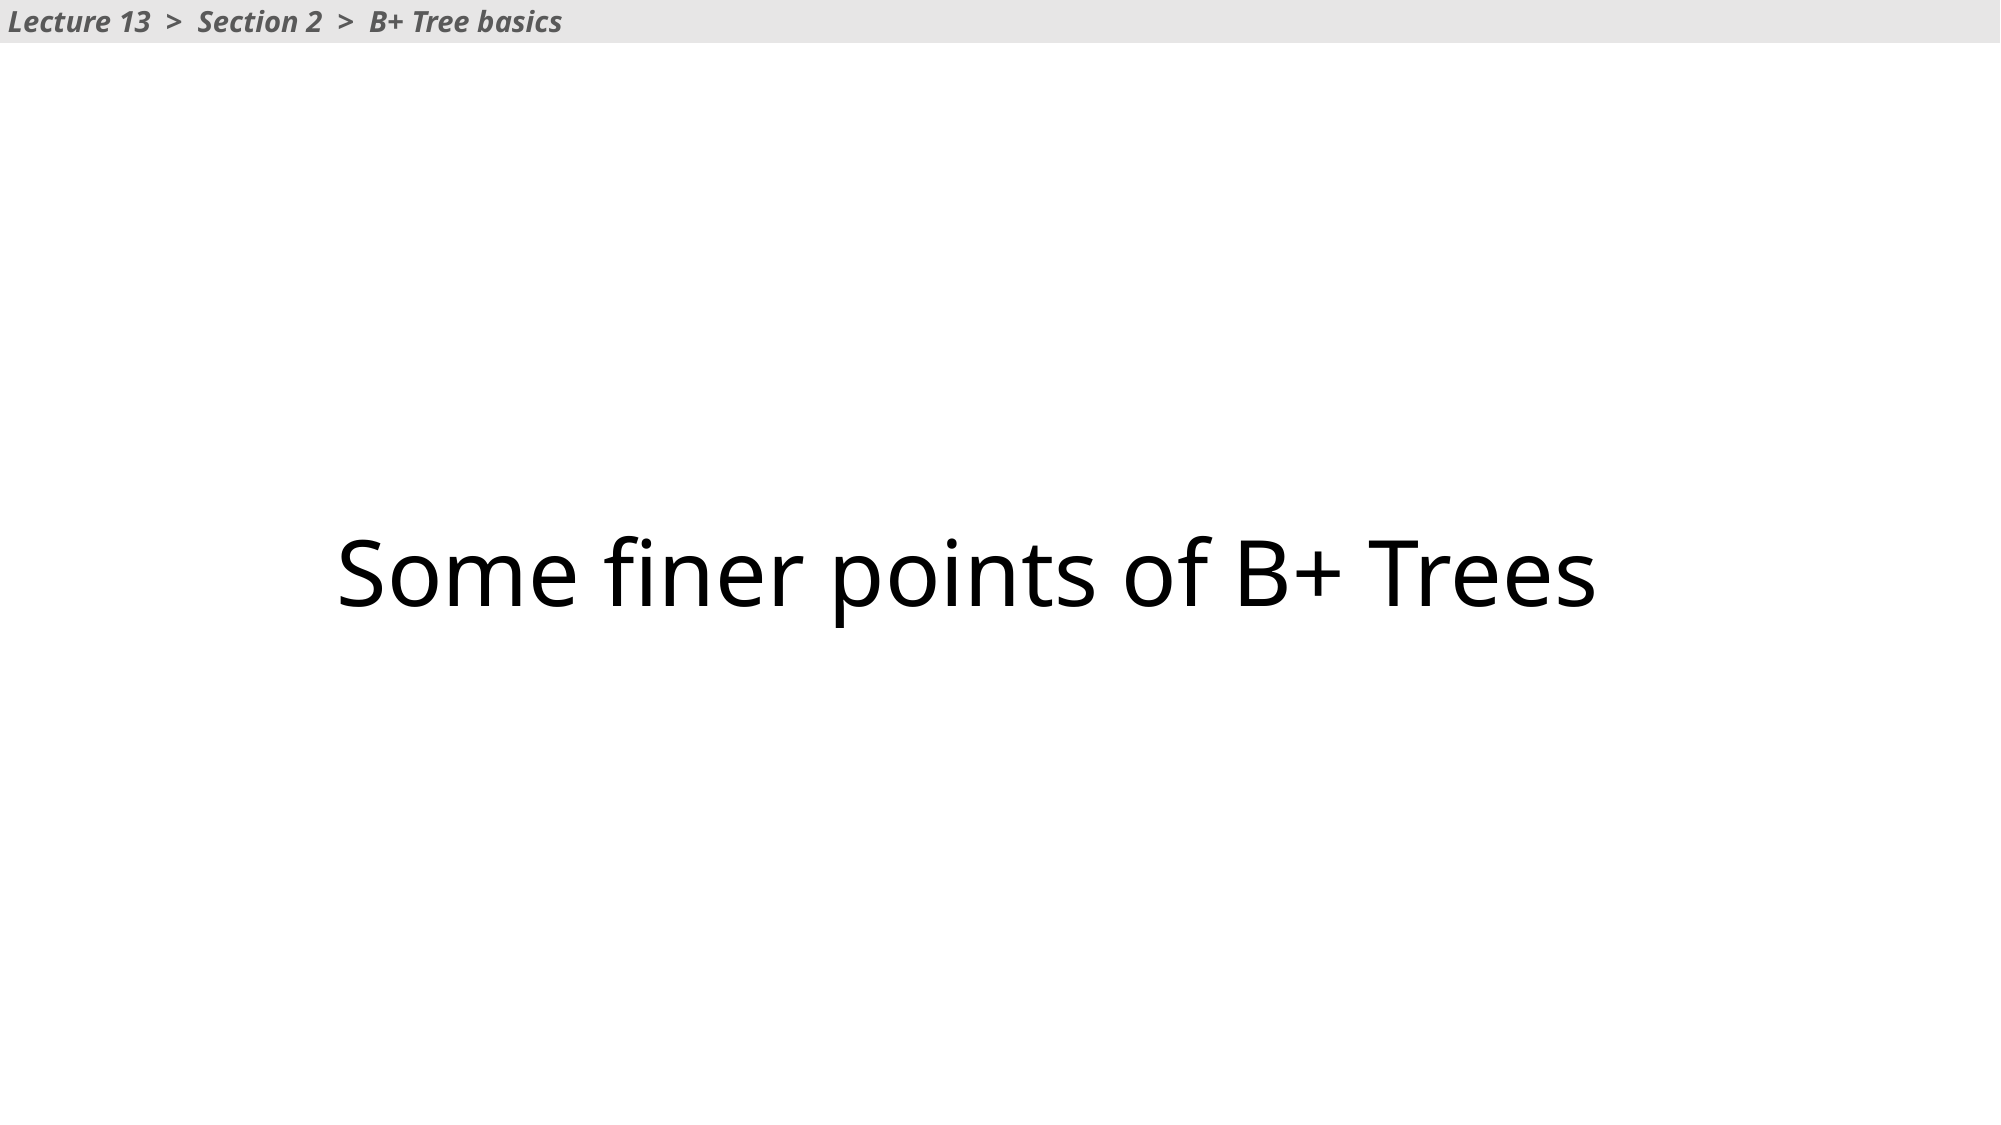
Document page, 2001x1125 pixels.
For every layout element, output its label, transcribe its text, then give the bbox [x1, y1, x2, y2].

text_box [0, 0, 2000, 47]
title Some finer points of B+ Trees [321, 482, 1672, 671]
